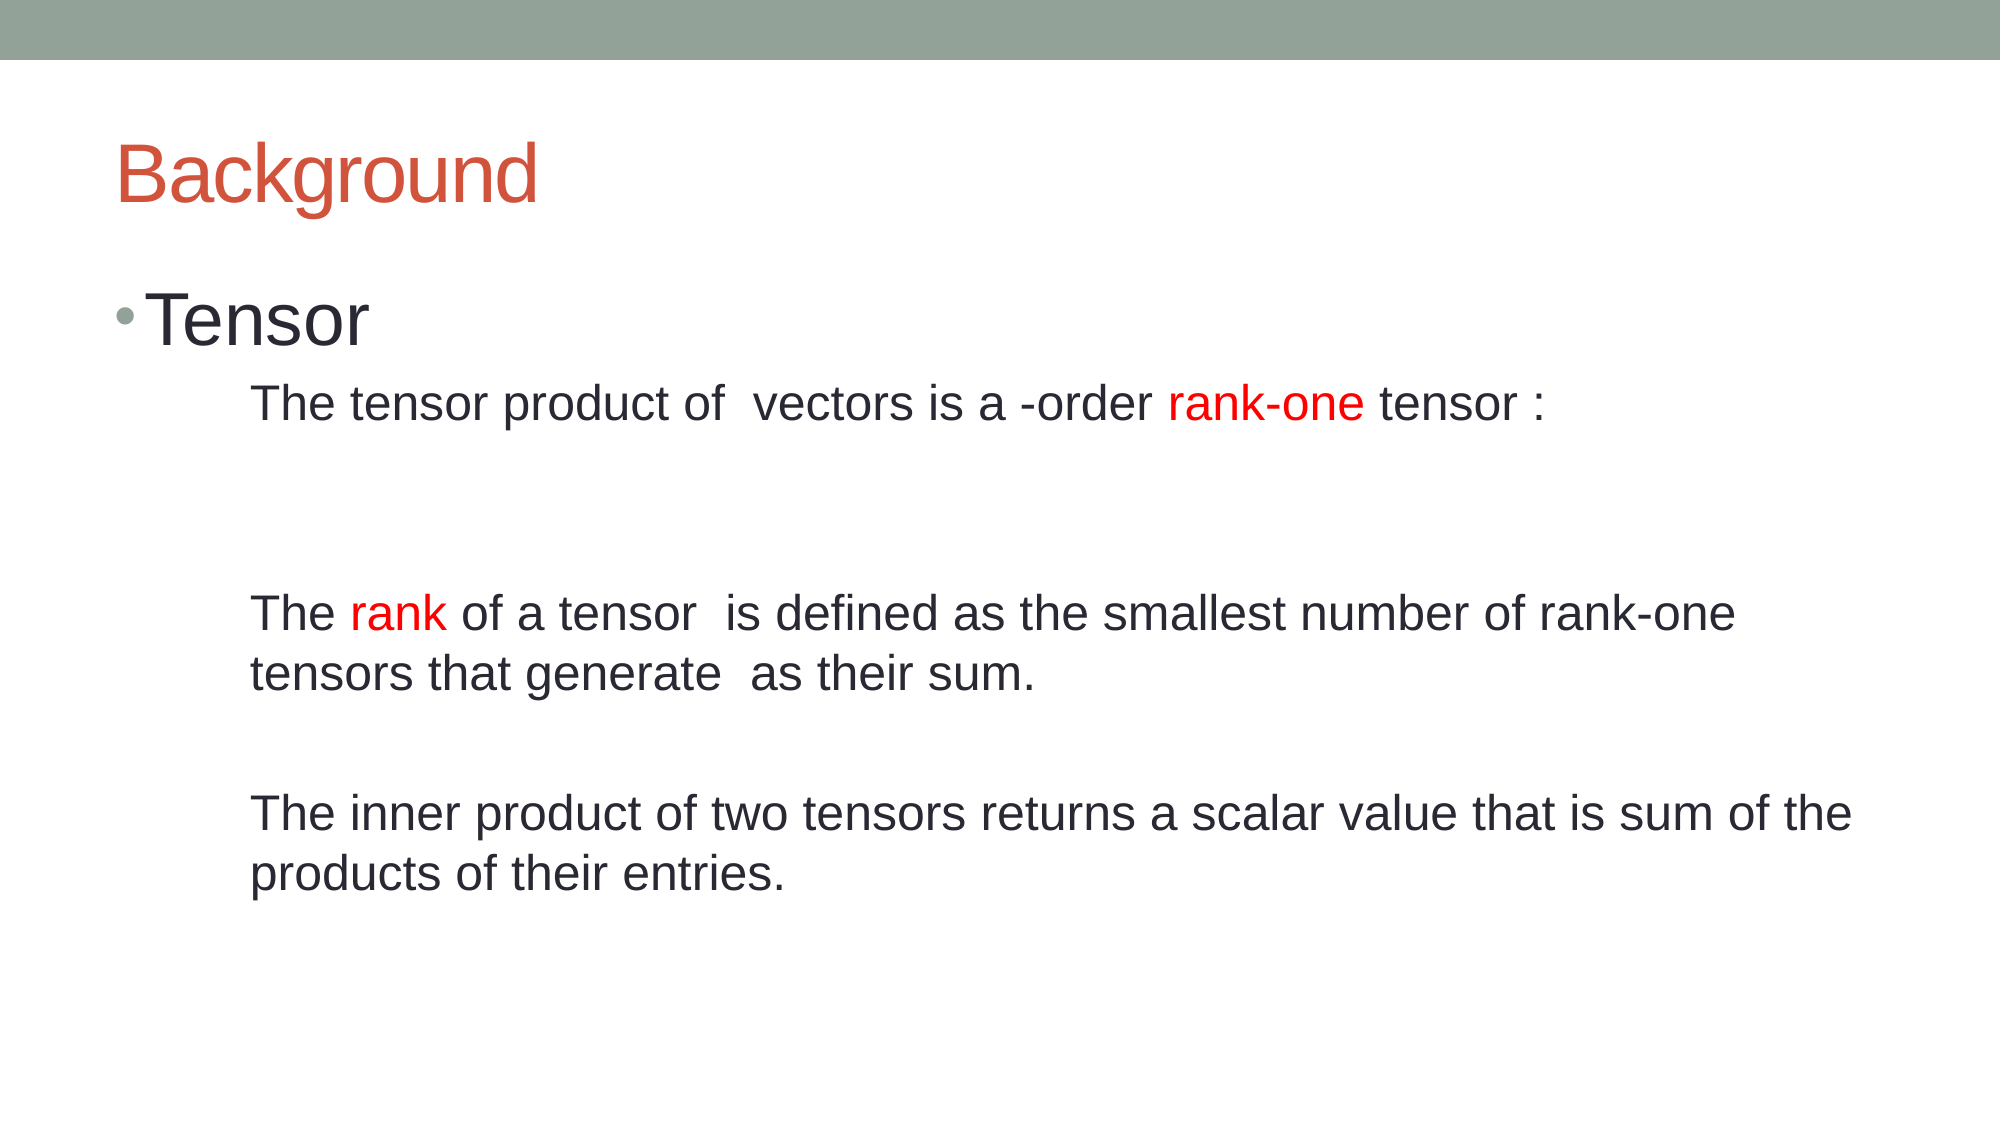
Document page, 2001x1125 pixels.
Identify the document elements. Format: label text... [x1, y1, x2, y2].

title Background [99, 87, 1900, 250]
